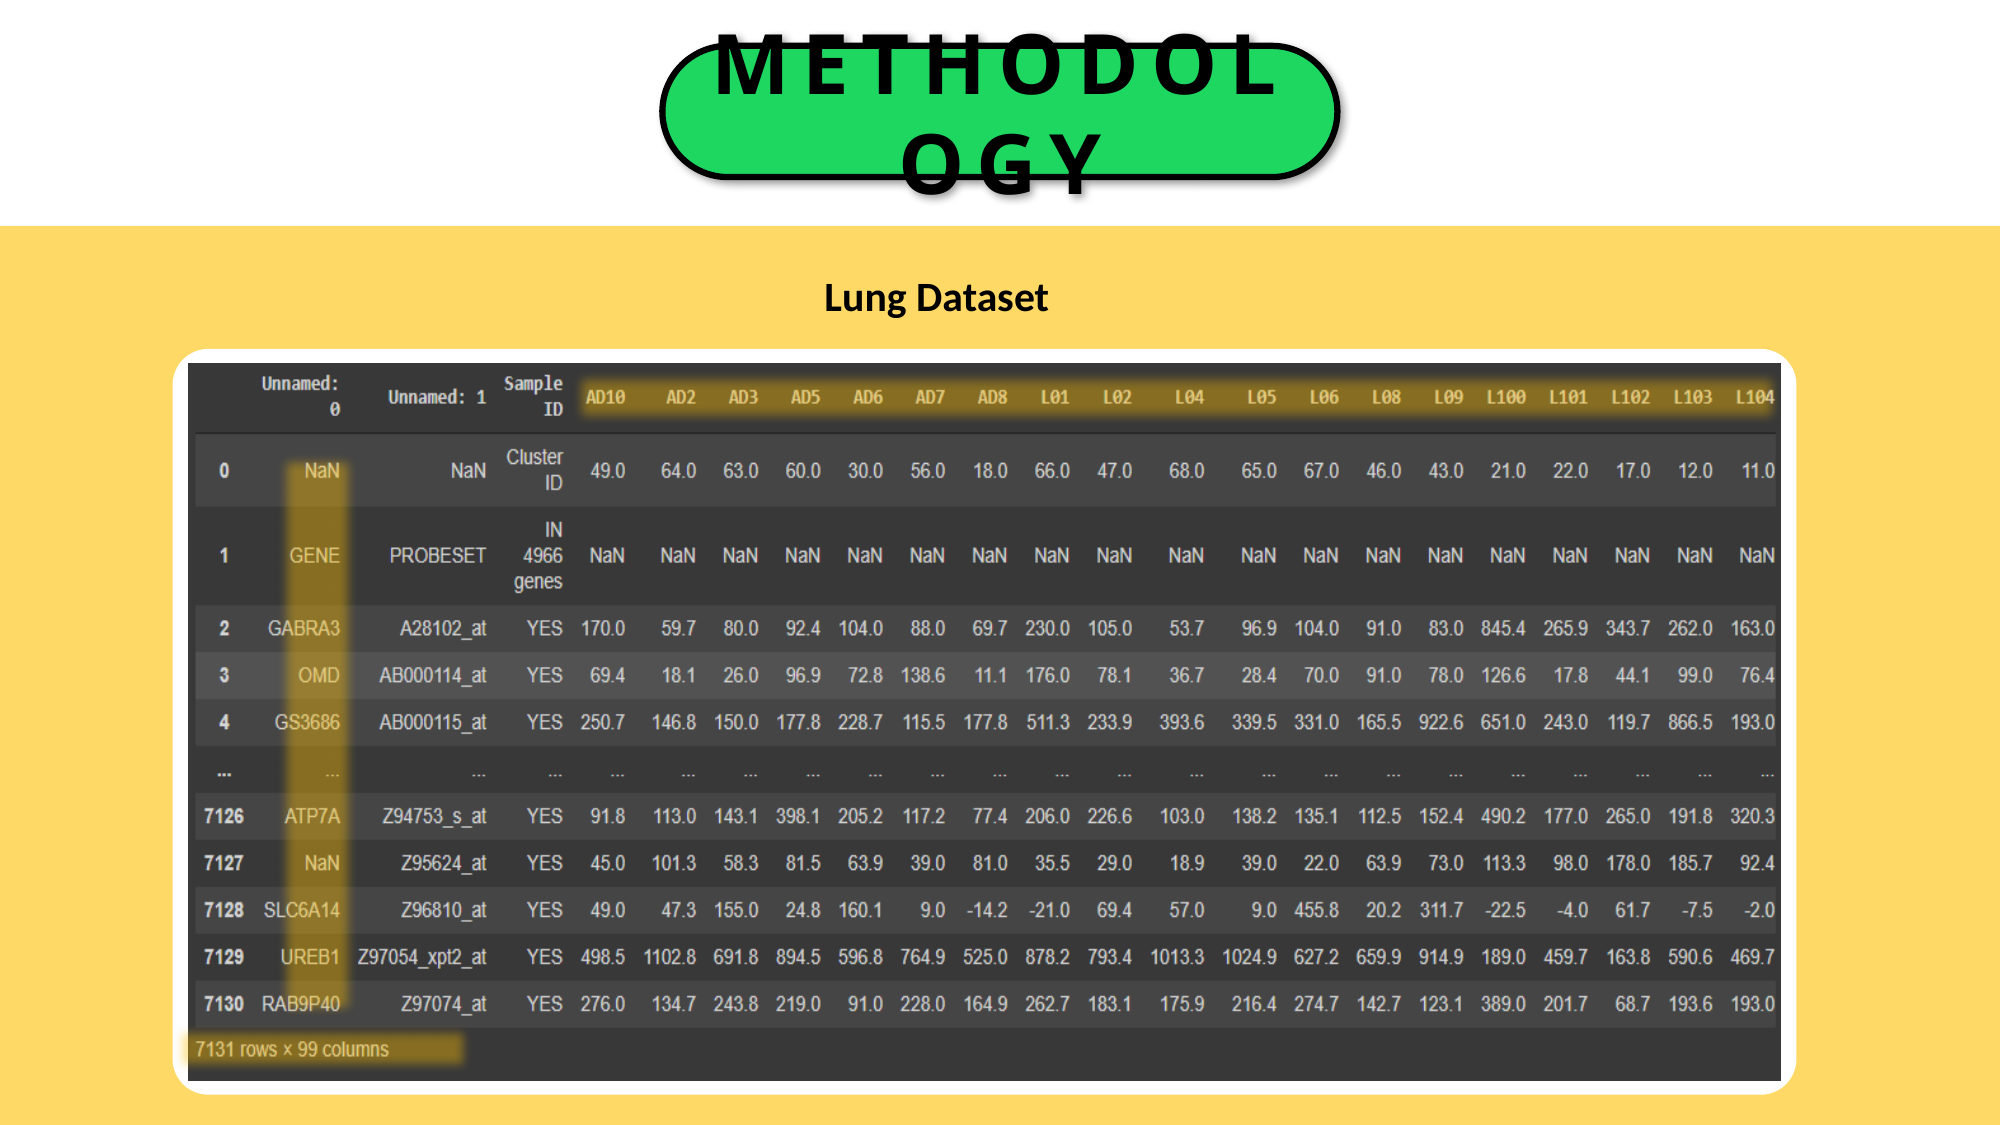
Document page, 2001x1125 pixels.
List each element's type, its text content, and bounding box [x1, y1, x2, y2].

text_box [0, 225, 2000, 1125]
text_box Lung Dataset [323, 261, 1550, 327]
text_box METHODOLOGY [661, 44, 1339, 179]
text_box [172, 348, 1797, 1095]
